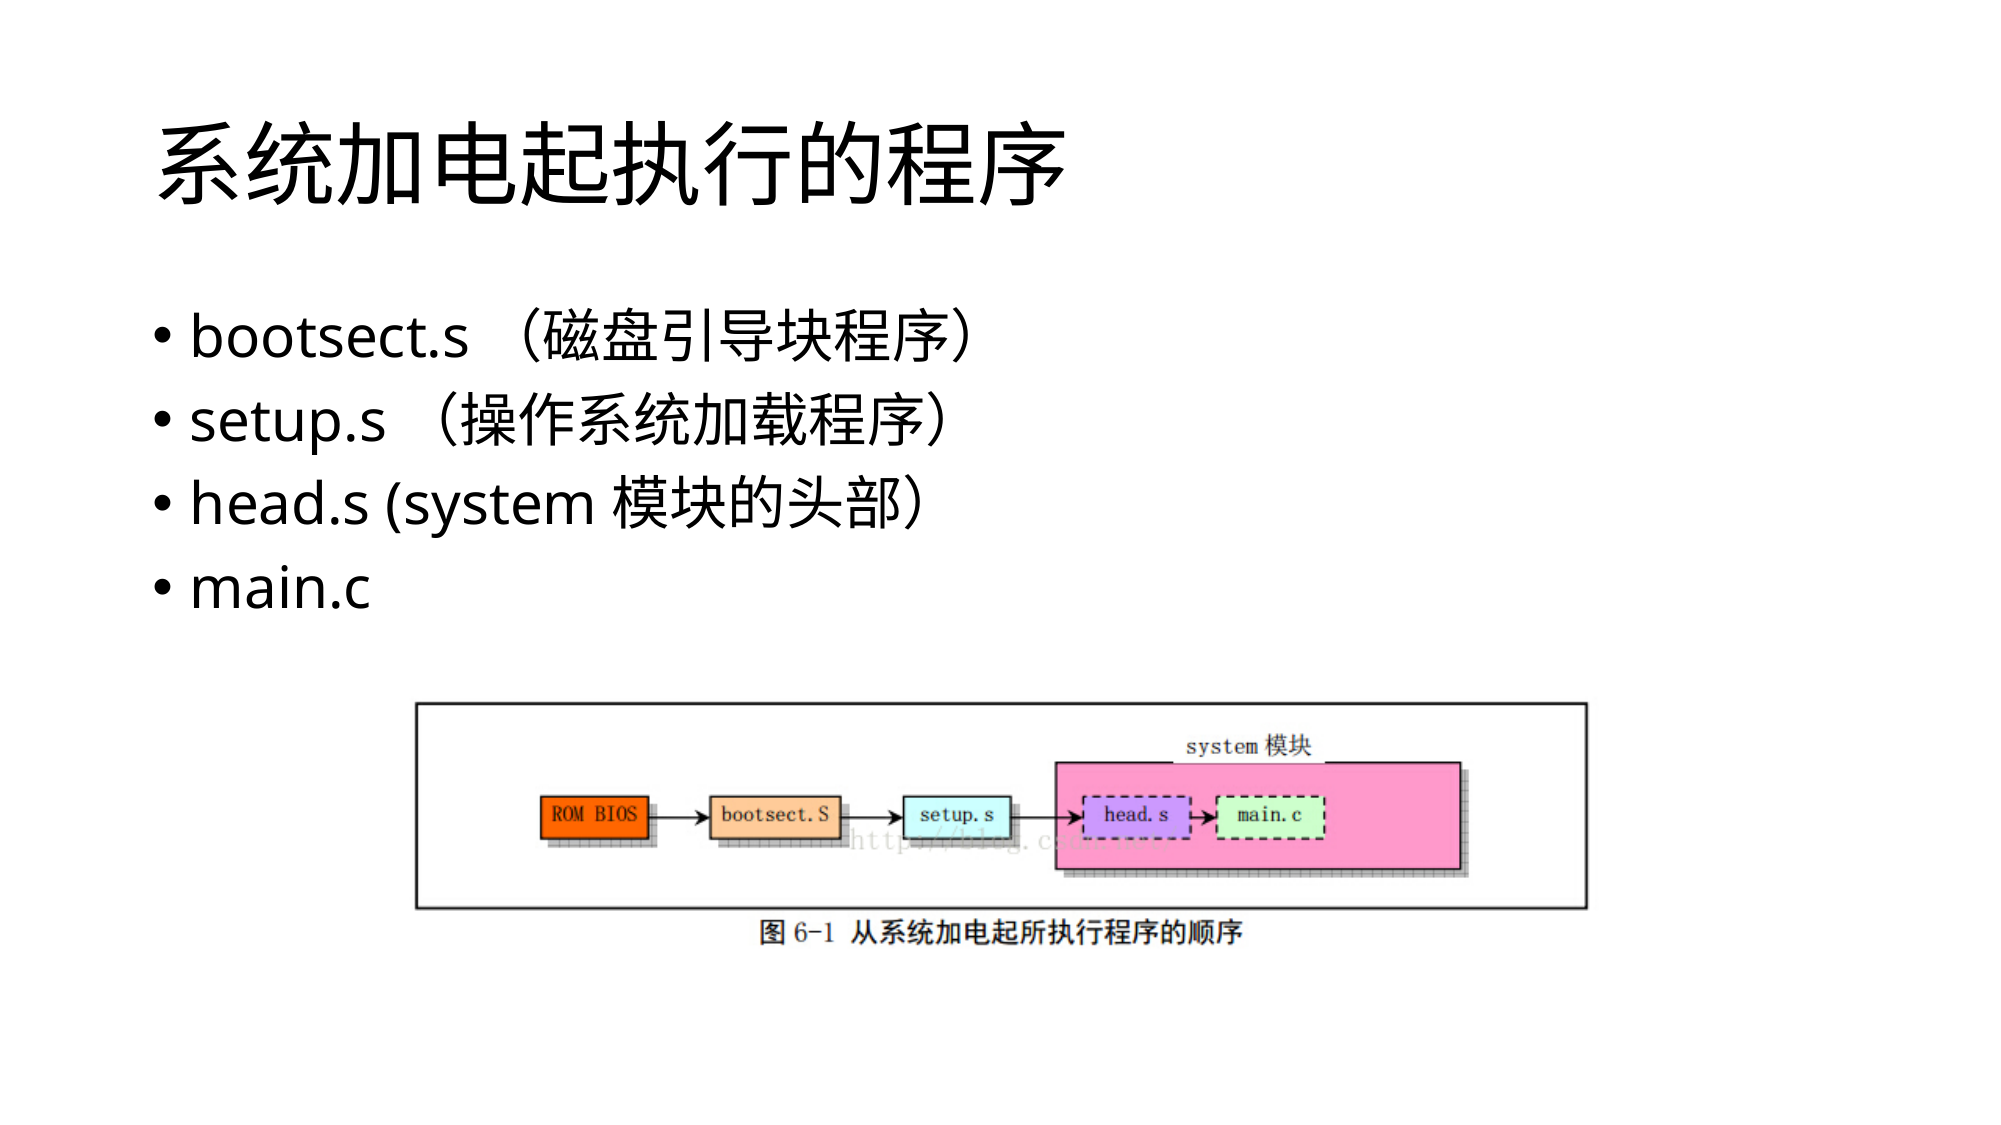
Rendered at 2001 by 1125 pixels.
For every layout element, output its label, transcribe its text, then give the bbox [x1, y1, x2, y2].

list bootsect.s（磁盘引导块程序） setup.s（操作系统加载程序） head.s (system模块的头部） main.c [137, 299, 1863, 1014]
picture [398, 685, 1602, 961]
title 系统加电起执行的程序 [137, 59, 1863, 278]
